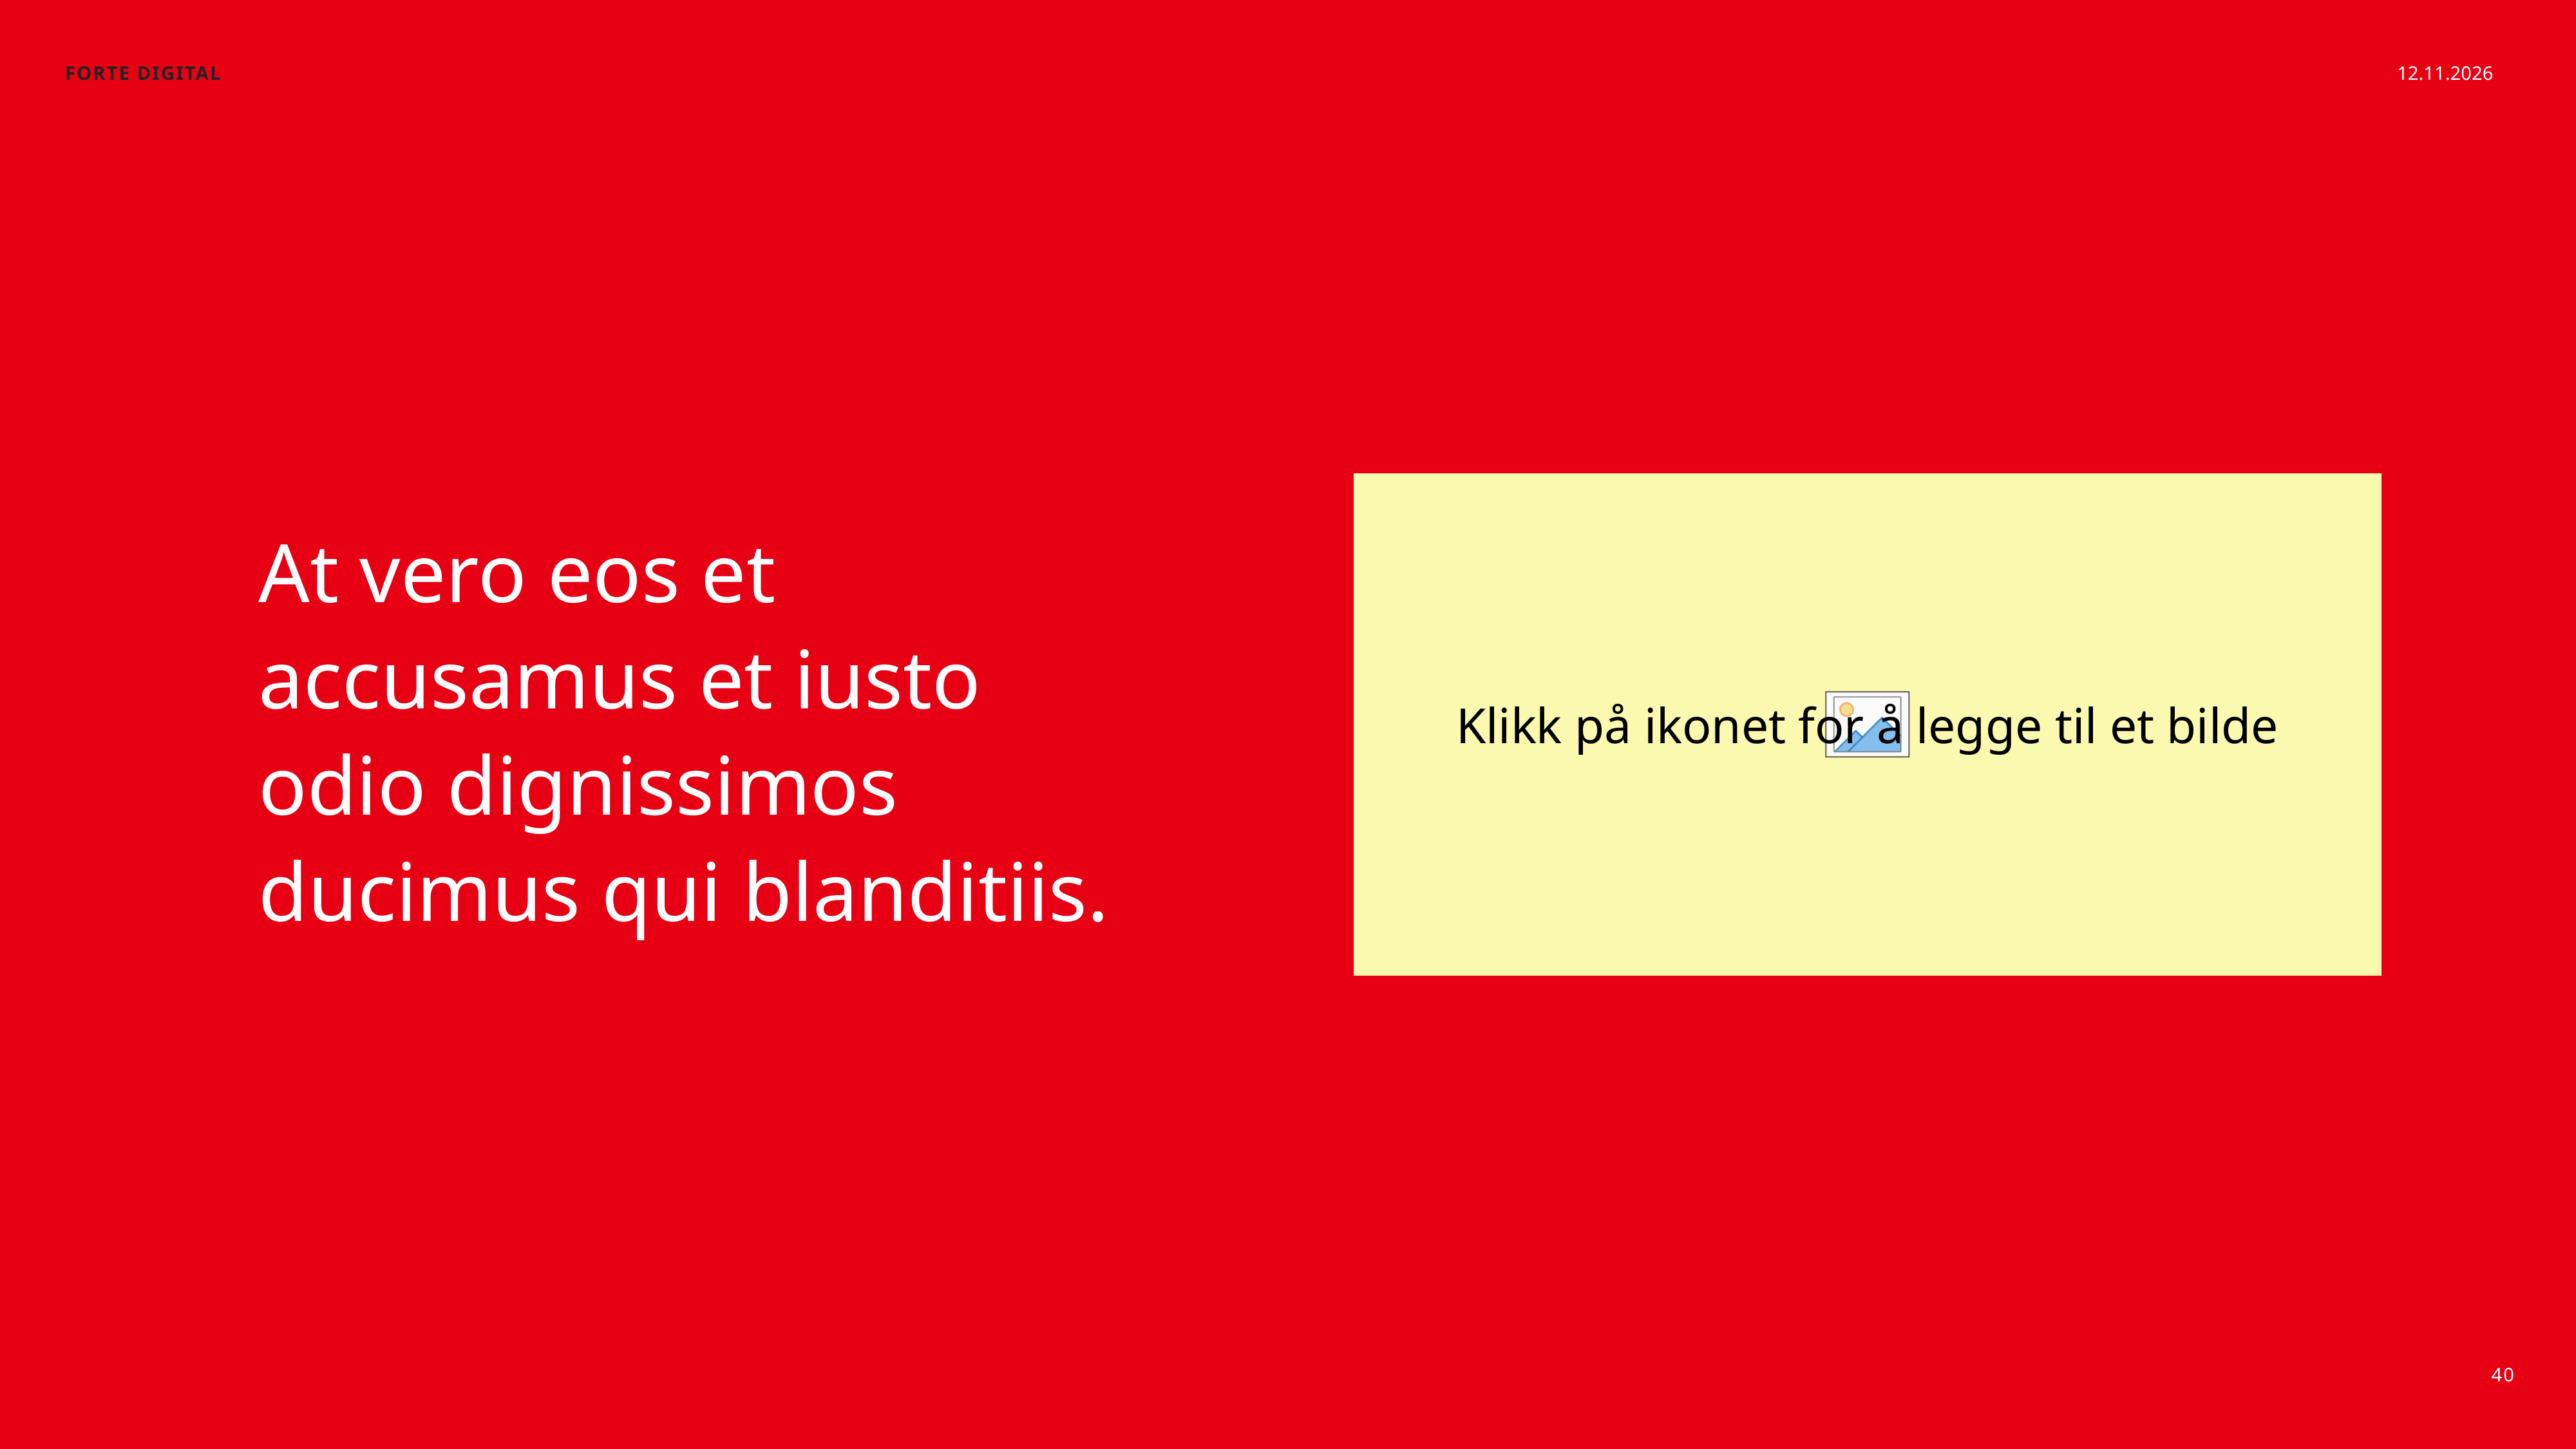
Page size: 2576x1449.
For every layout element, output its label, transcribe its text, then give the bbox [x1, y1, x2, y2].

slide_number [2397, 61, 2510, 83]
slide_number 40 [2488, 1367, 2515, 1389]
picture [1353, 473, 2382, 976]
list At vero eos et accusamus et iusto odio dignissimos ducimus qui blanditiis. [258, 252, 1160, 1197]
